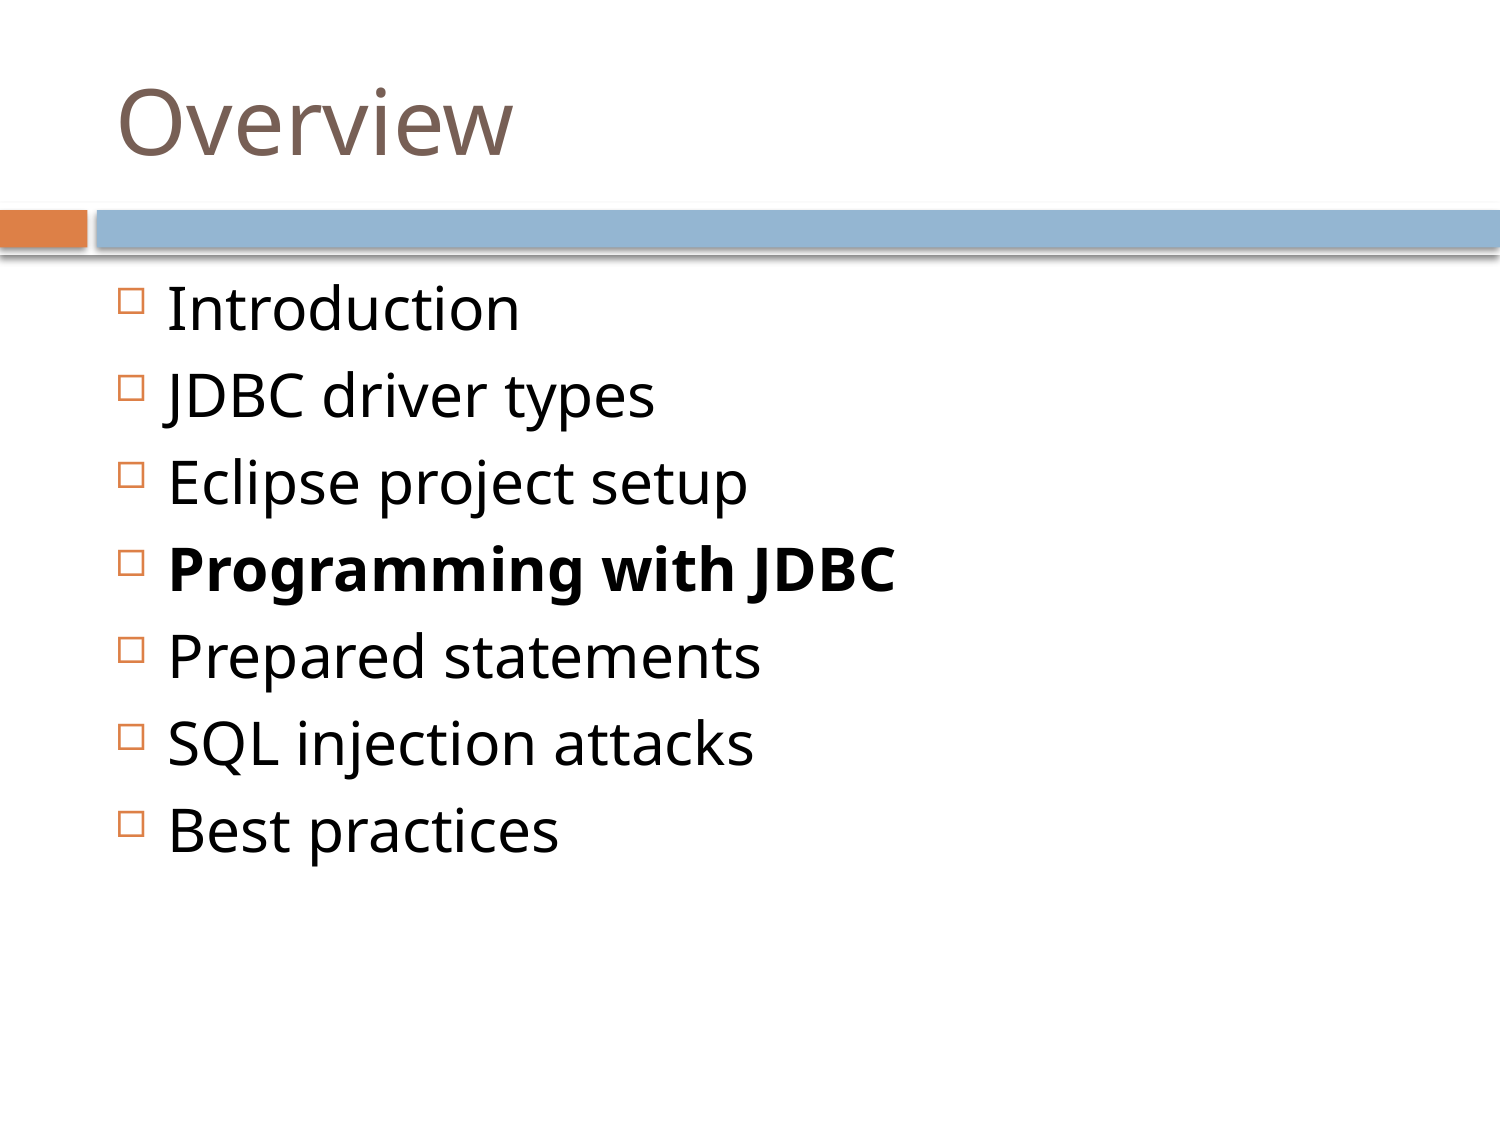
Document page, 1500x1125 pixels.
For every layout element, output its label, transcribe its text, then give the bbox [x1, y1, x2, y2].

title Overview [100, 37, 1438, 200]
list Introduction JDBC driver types Eclipse project setup Programming with JDBC Prepared statements SQL injection attacks Best practices [100, 262, 1438, 1100]
